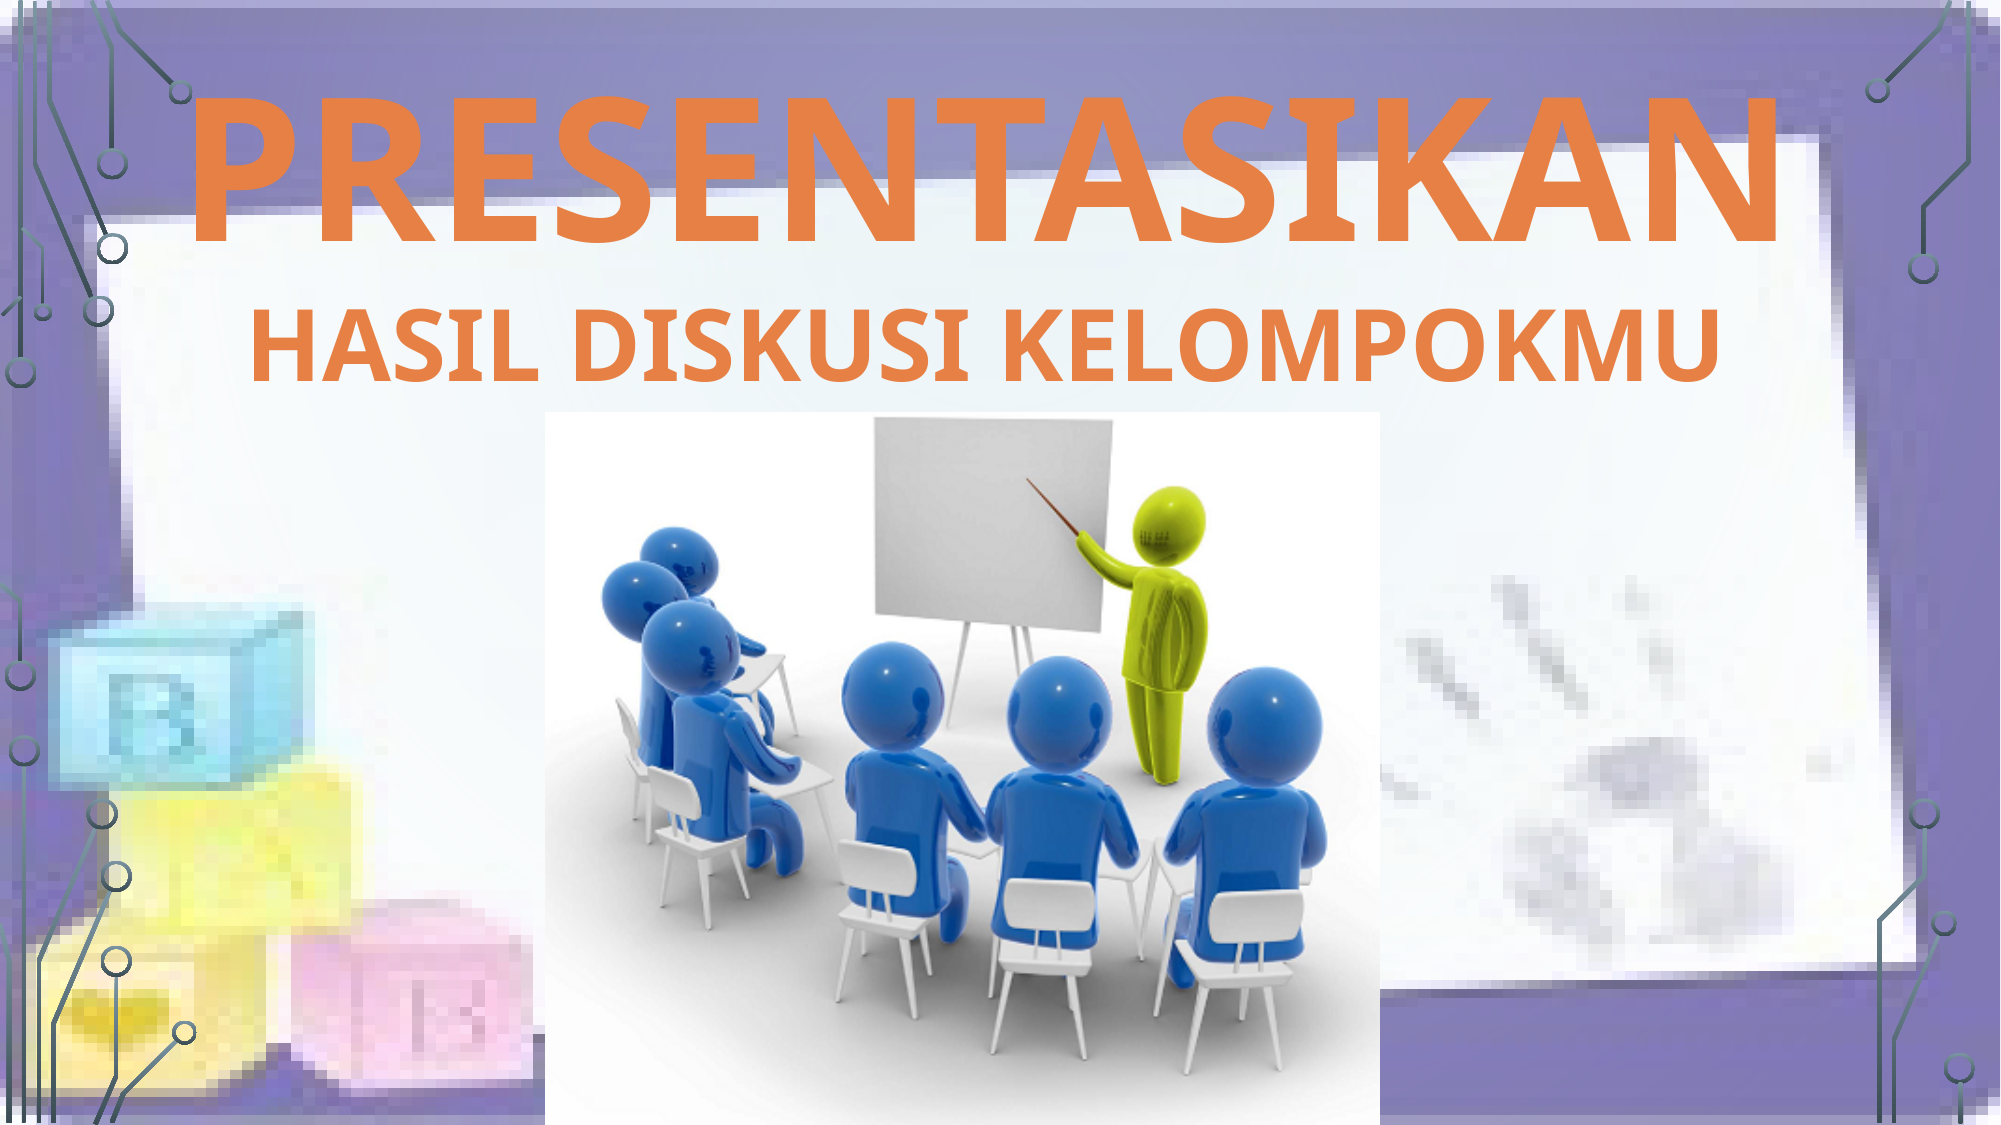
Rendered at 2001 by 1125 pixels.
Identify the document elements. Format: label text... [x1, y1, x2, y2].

picture [544, 411, 1380, 1125]
text_box PRESENTASIKAN HASIL DISKUSI KELOMPOKMU [30, 33, 1943, 409]
